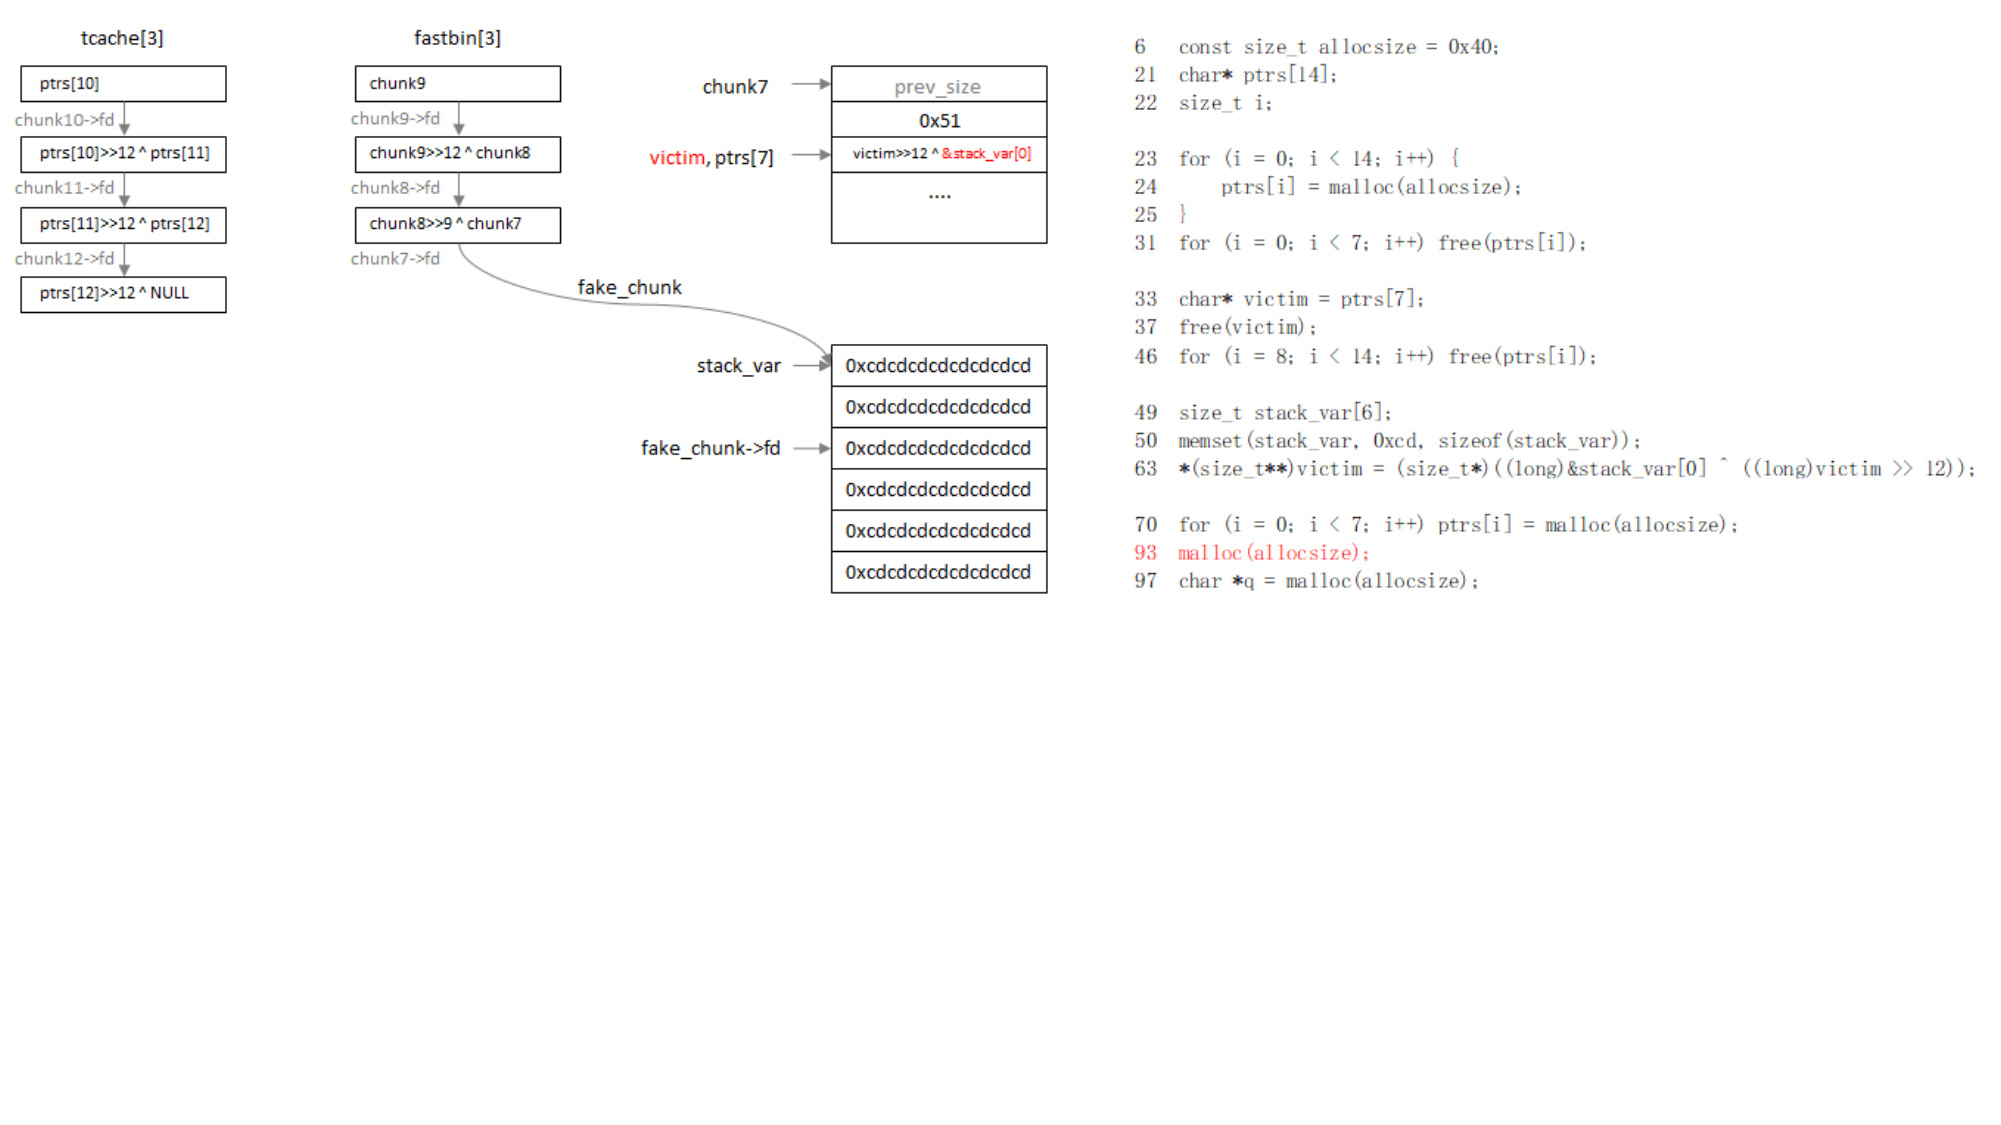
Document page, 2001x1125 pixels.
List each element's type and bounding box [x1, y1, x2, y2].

picture [0, 14, 2000, 611]
